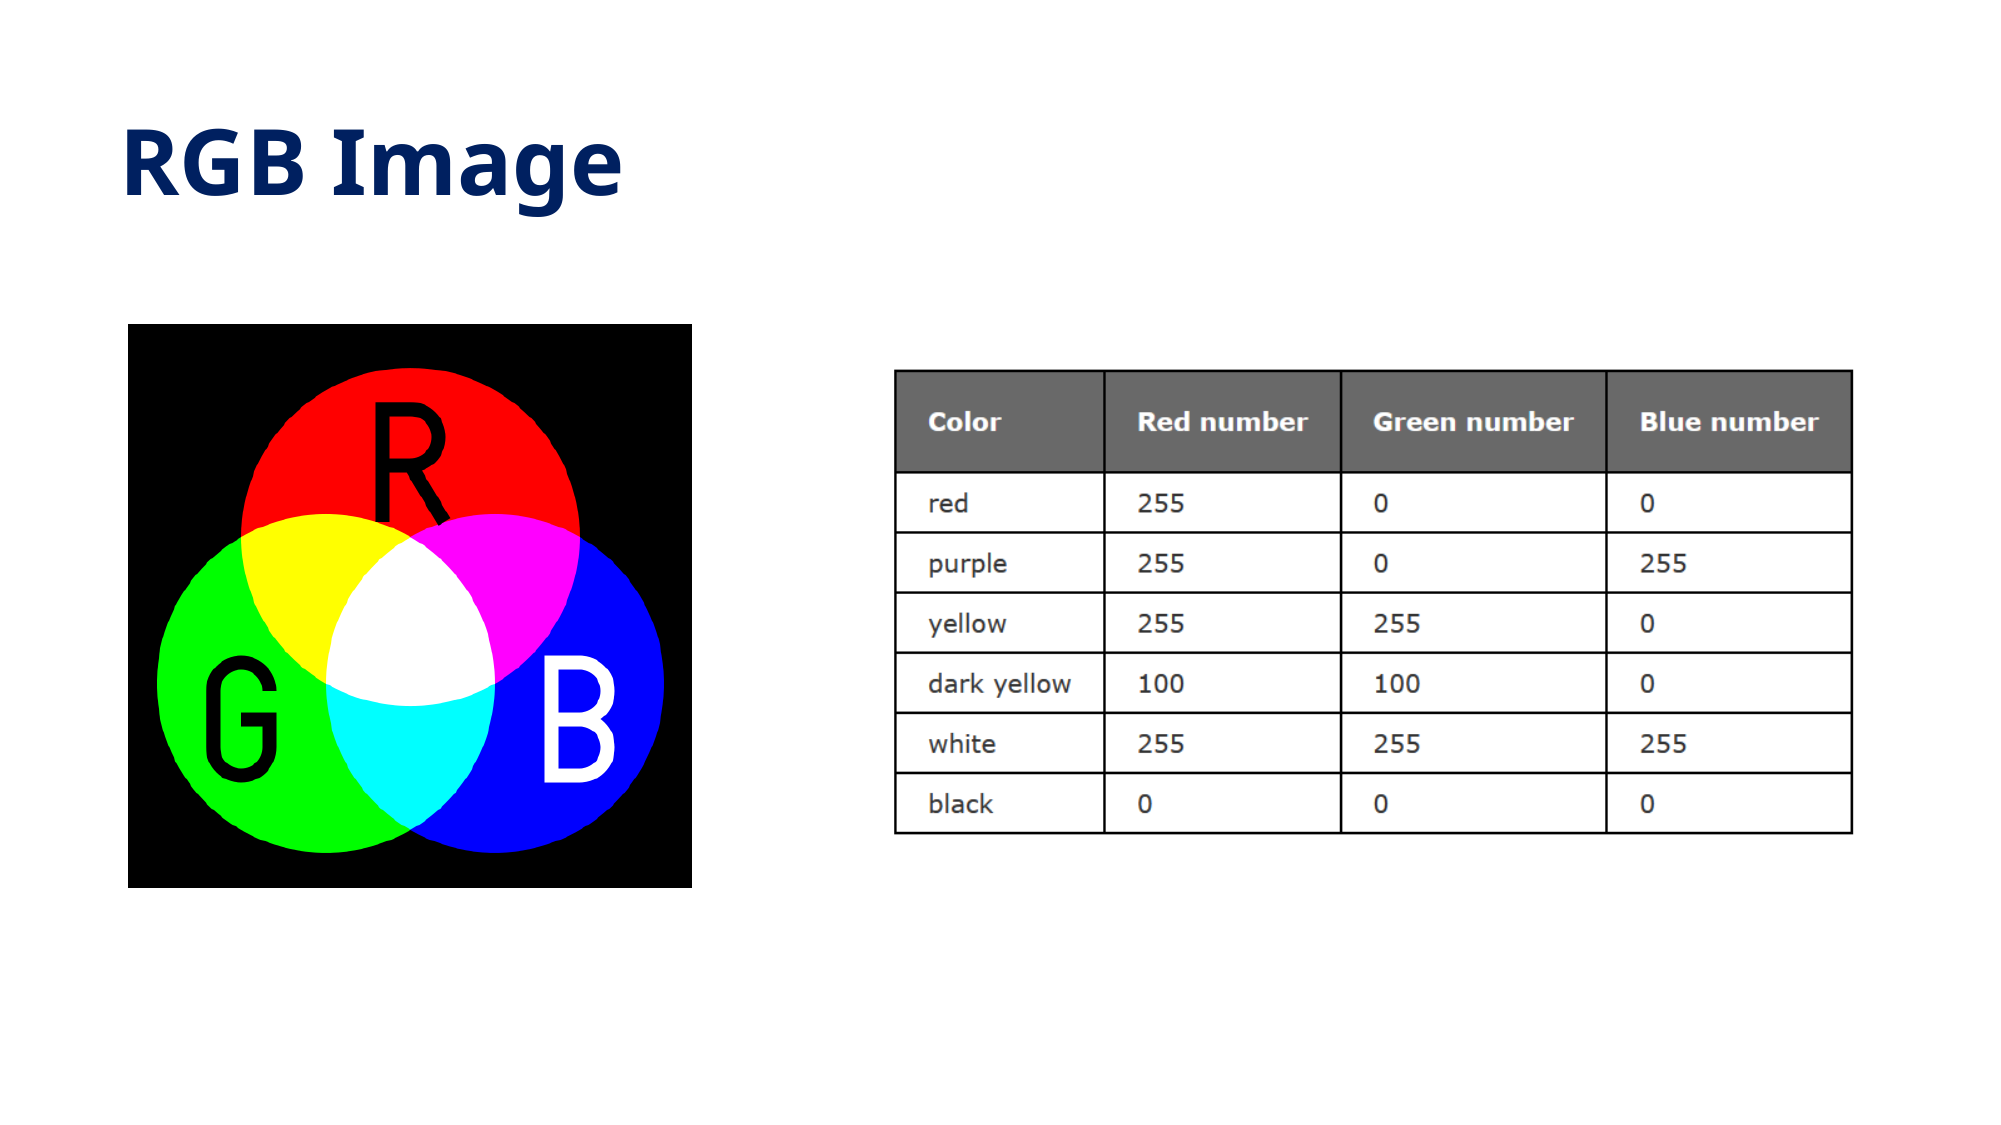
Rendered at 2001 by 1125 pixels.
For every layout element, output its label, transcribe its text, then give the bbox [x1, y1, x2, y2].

picture [883, 361, 1872, 852]
title RGB Image [104, 93, 860, 238]
picture [128, 324, 692, 888]
